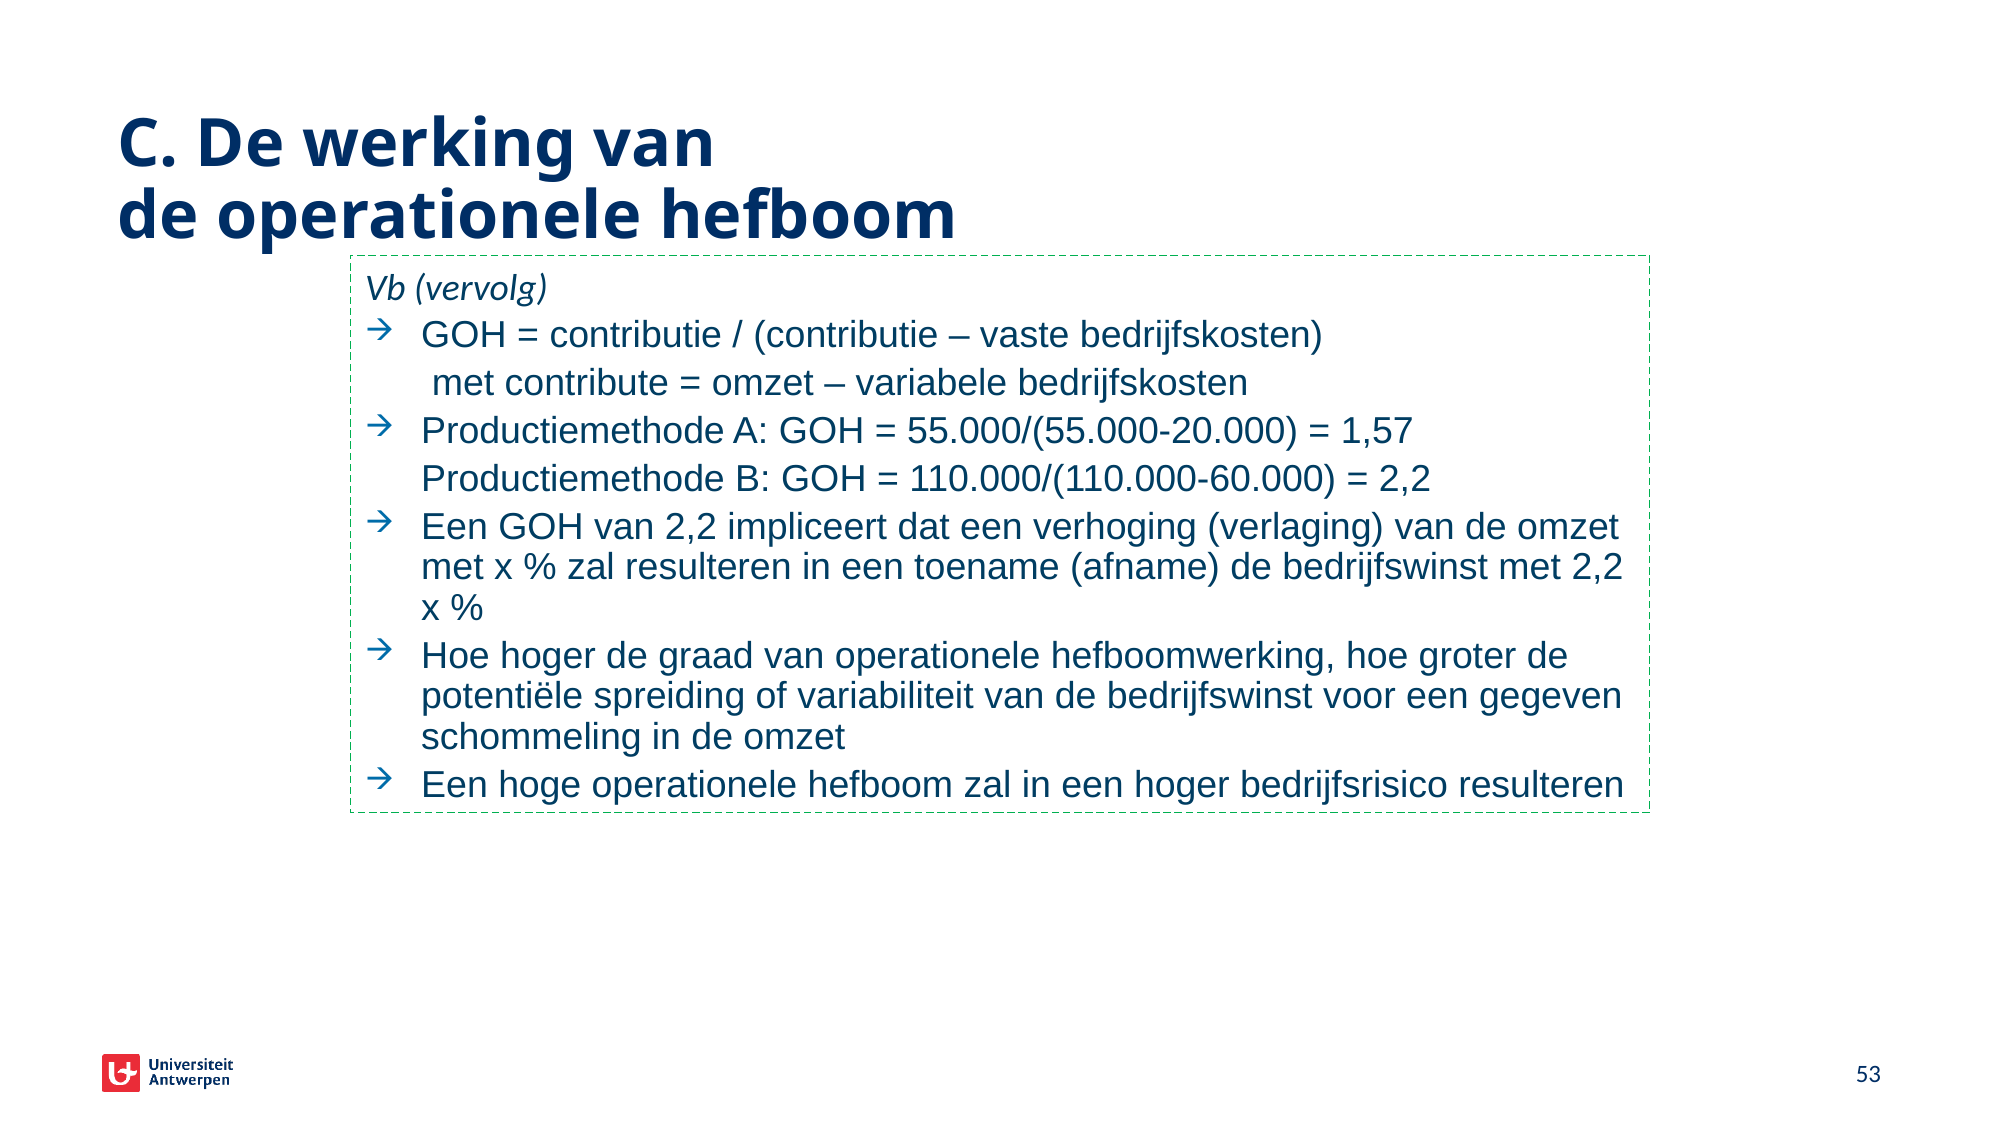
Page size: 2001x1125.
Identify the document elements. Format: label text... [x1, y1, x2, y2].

slide_number 53 [1446, 1042, 1897, 1103]
picture [102, 1054, 233, 1092]
text_box Vb (vervolg) GOH = contributie / (contributie – vaste bedrijfskosten) met contribute = omzet – variabele bedrijfskosten Productiemethode A: GOH = 55.000/(55.000-20.000) = 1,57 Productiemethode B: GOH = 110.000/(110.000-60.000) = 2,2 Een GOH van 2,2 impliceert dat een verhoging (verlaging) van de omzet met x % zal resulteren in een toename (afname) de bedrijfswinst met 2,2 x % Hoe hoger de graad van operationele hefboomwerking, hoe groter de potentiële spreiding of variabiliteit van de bedrijfswinst voor een gegeven schommeling in de omzet Een hoge operationele hefboom zal in een hoger bedrijfsrisico resulteren [350, 255, 1650, 813]
title C. De werking van de operationele hefboom [102, 101, 1897, 278]
